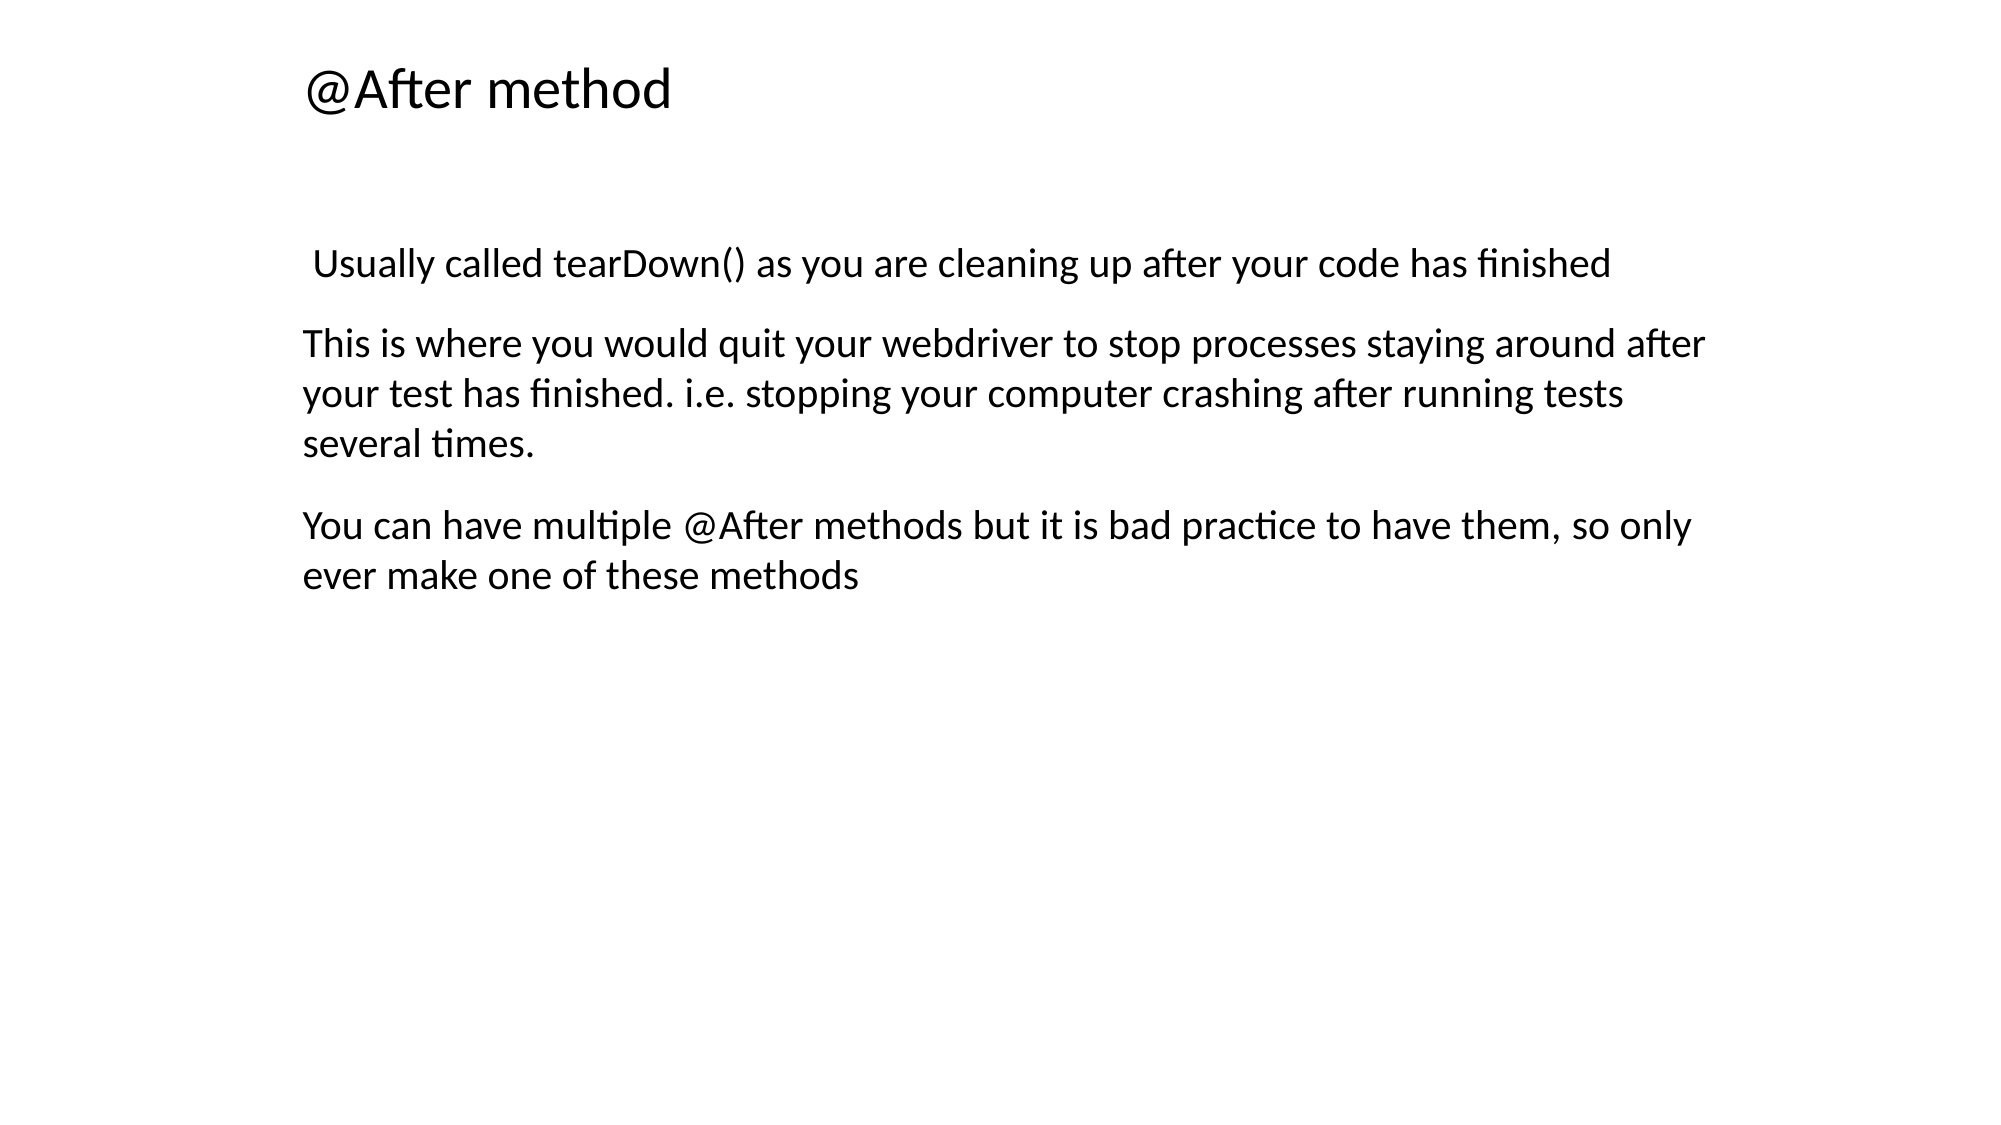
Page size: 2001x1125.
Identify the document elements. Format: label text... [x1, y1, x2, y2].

text_box This is where you would quit your webdriver to stop processes staying around after your test has finished. i.e. stopping your computer crashing after running tests several times. [288, 308, 1758, 474]
text_box Usually called tearDown() as you are cleaning up after your code has finished [297, 228, 1628, 294]
text_box You can have multiple @After methods but it is bad practice to have them, so only ever make one of these methods [288, 490, 1758, 655]
text_box @After method [287, 42, 688, 128]
